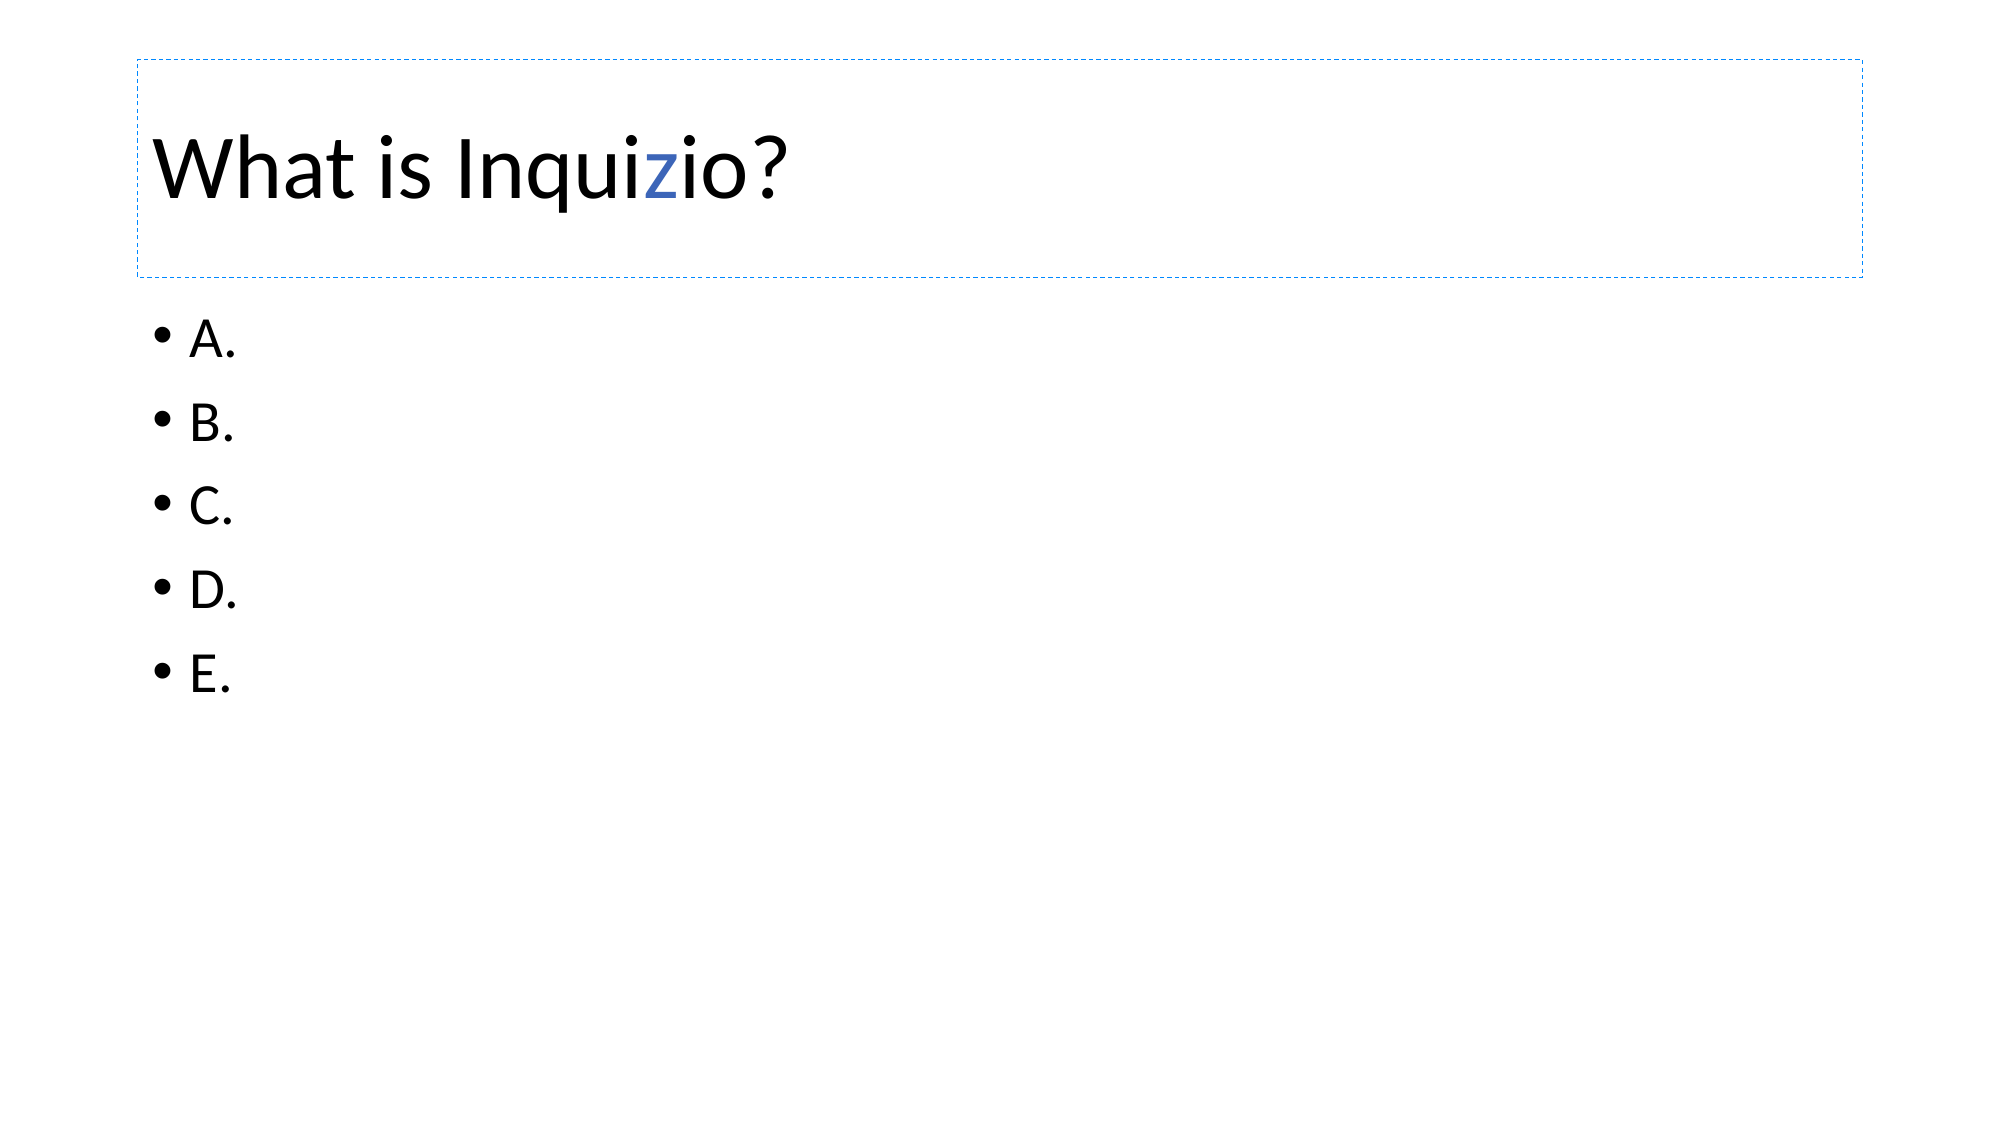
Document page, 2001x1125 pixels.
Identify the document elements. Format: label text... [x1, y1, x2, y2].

title What is Inquizio? [137, 59, 1863, 278]
list A. B. C. D. E. [137, 299, 1863, 1014]
